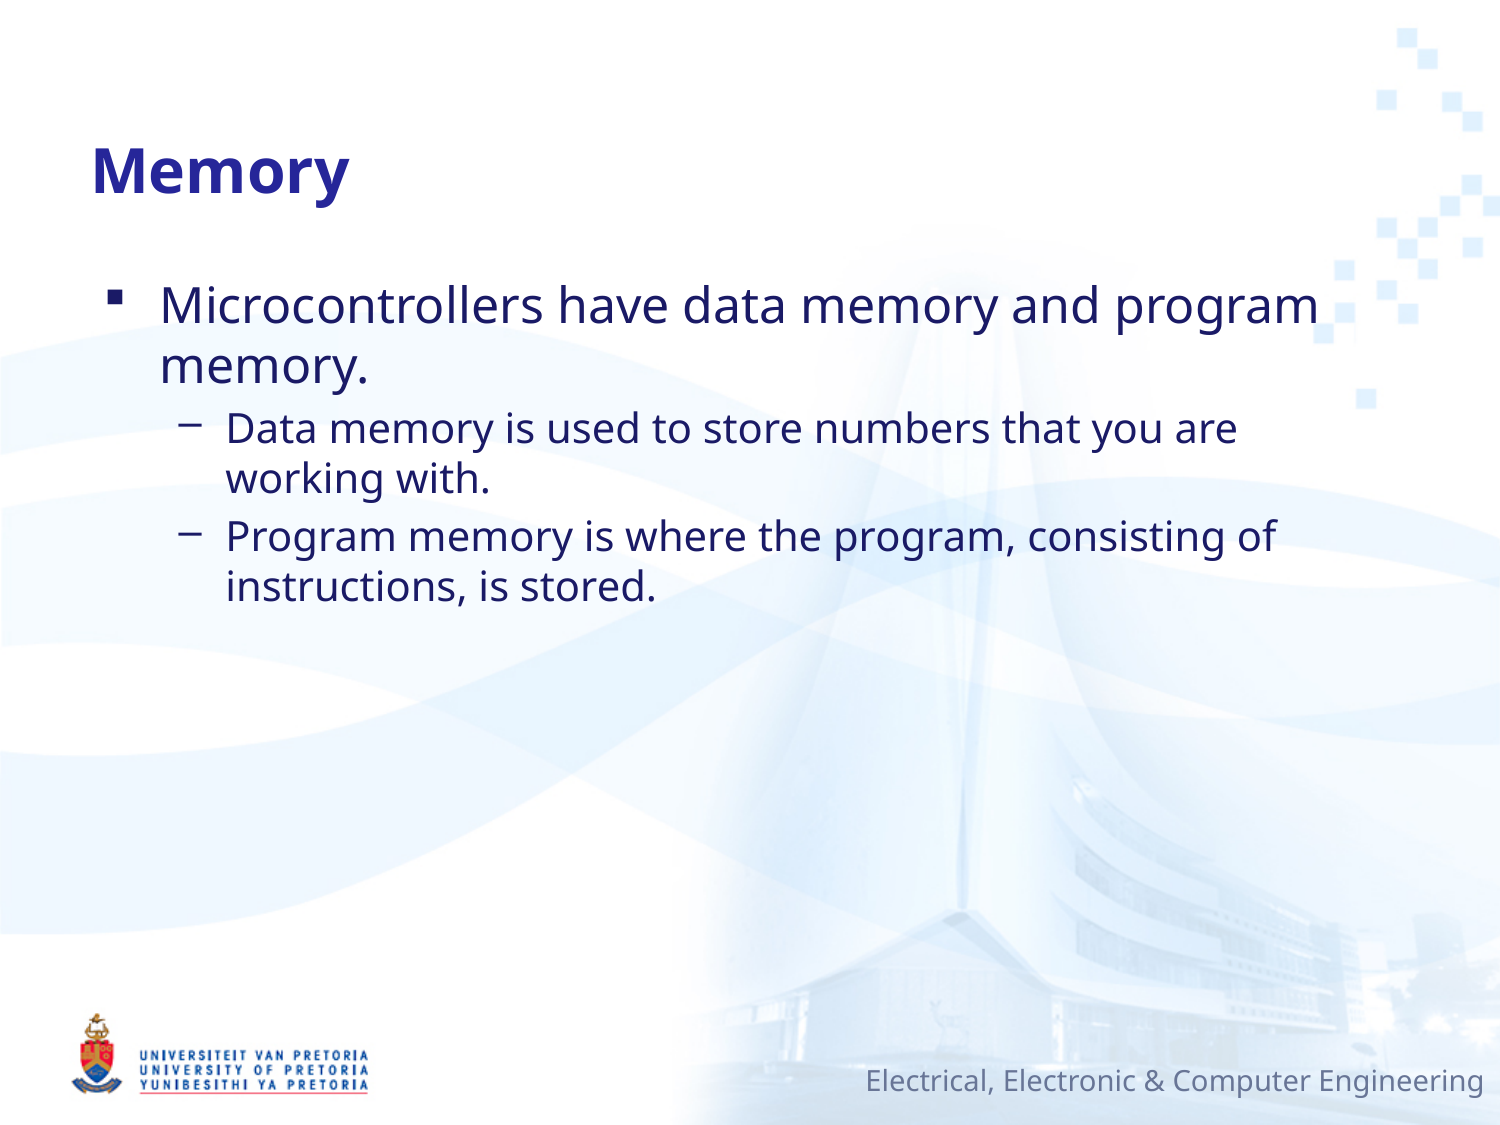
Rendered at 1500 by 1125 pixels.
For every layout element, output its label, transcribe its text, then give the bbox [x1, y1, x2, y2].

list Microcontrollers have data memory and program memory. Data memory is used to store numbers that you are working with. Program memory is where the program, consisting of instructions, is stored. [88, 265, 1364, 941]
title Memory [75, 75, 1350, 263]
picture [0, 0, 1500, 1125]
